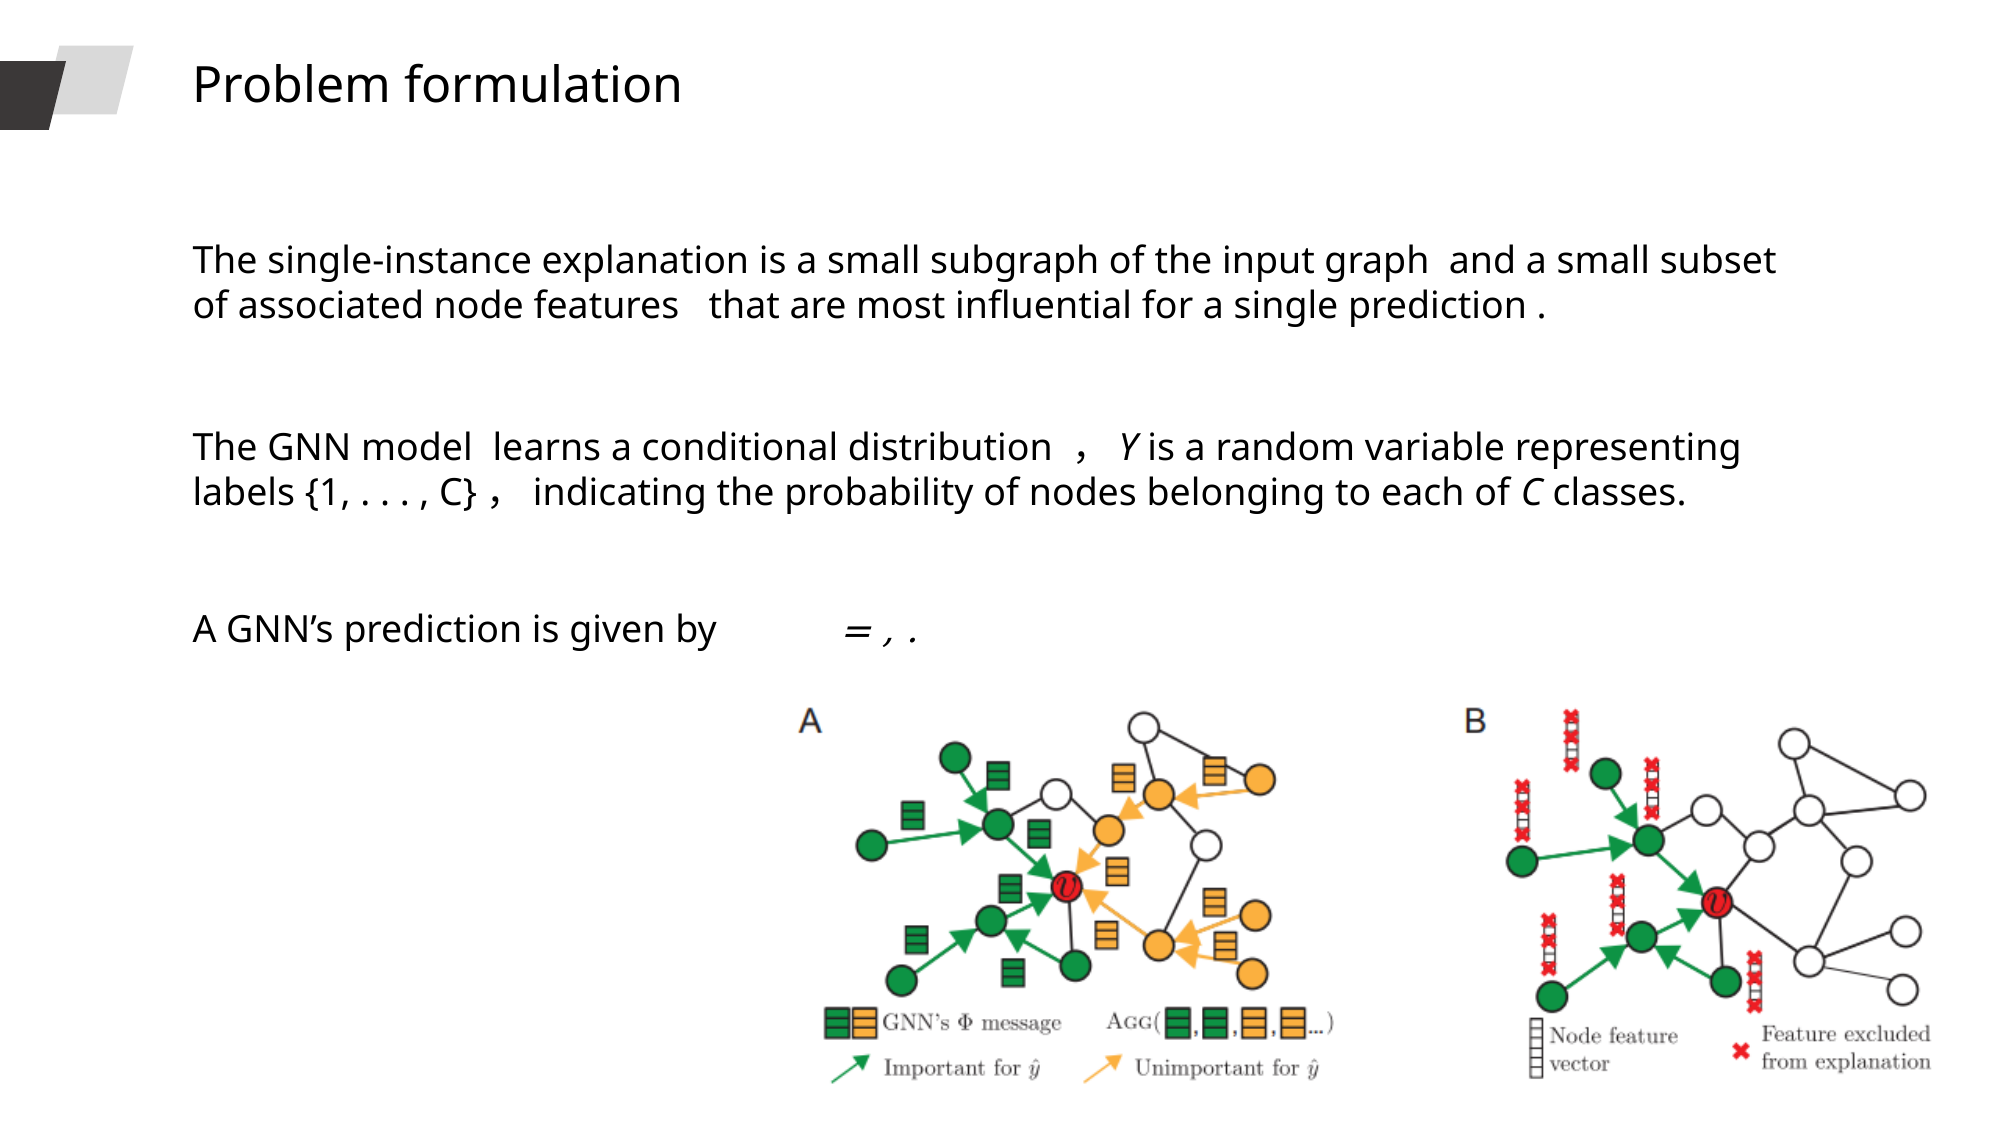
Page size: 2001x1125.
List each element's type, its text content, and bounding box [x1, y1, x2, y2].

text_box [0, 45, 134, 130]
picture [760, 694, 1972, 1091]
text_box A GNN’s prediction is given by [177, 597, 1806, 658]
text_box Problem formulation [177, 45, 1025, 121]
